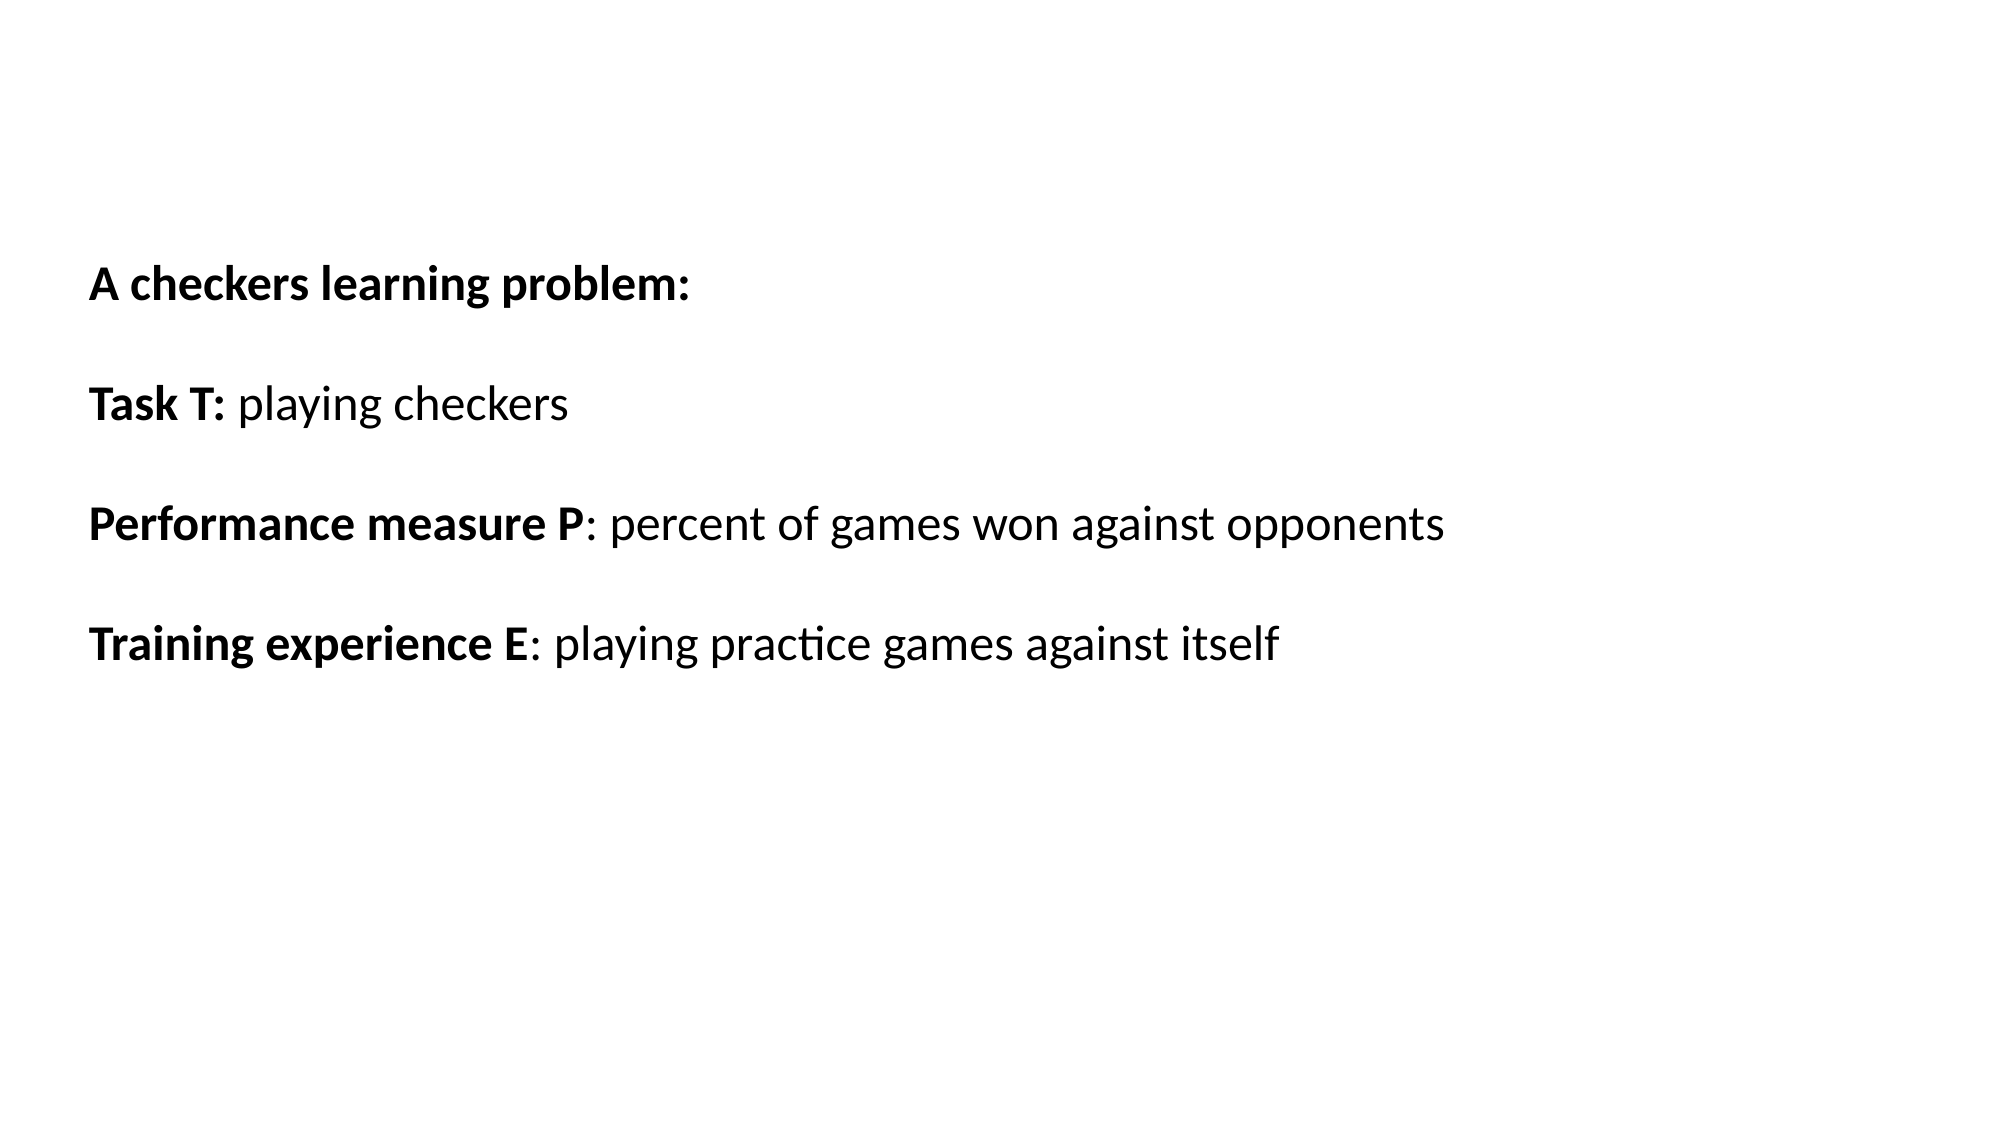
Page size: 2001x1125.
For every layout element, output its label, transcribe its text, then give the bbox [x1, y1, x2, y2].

text_box A checkers learning problem: Task T: playing checkers Performance measure P: percent of games won against opponents Training experience E: playing practice games against itself [74, 183, 1976, 678]
